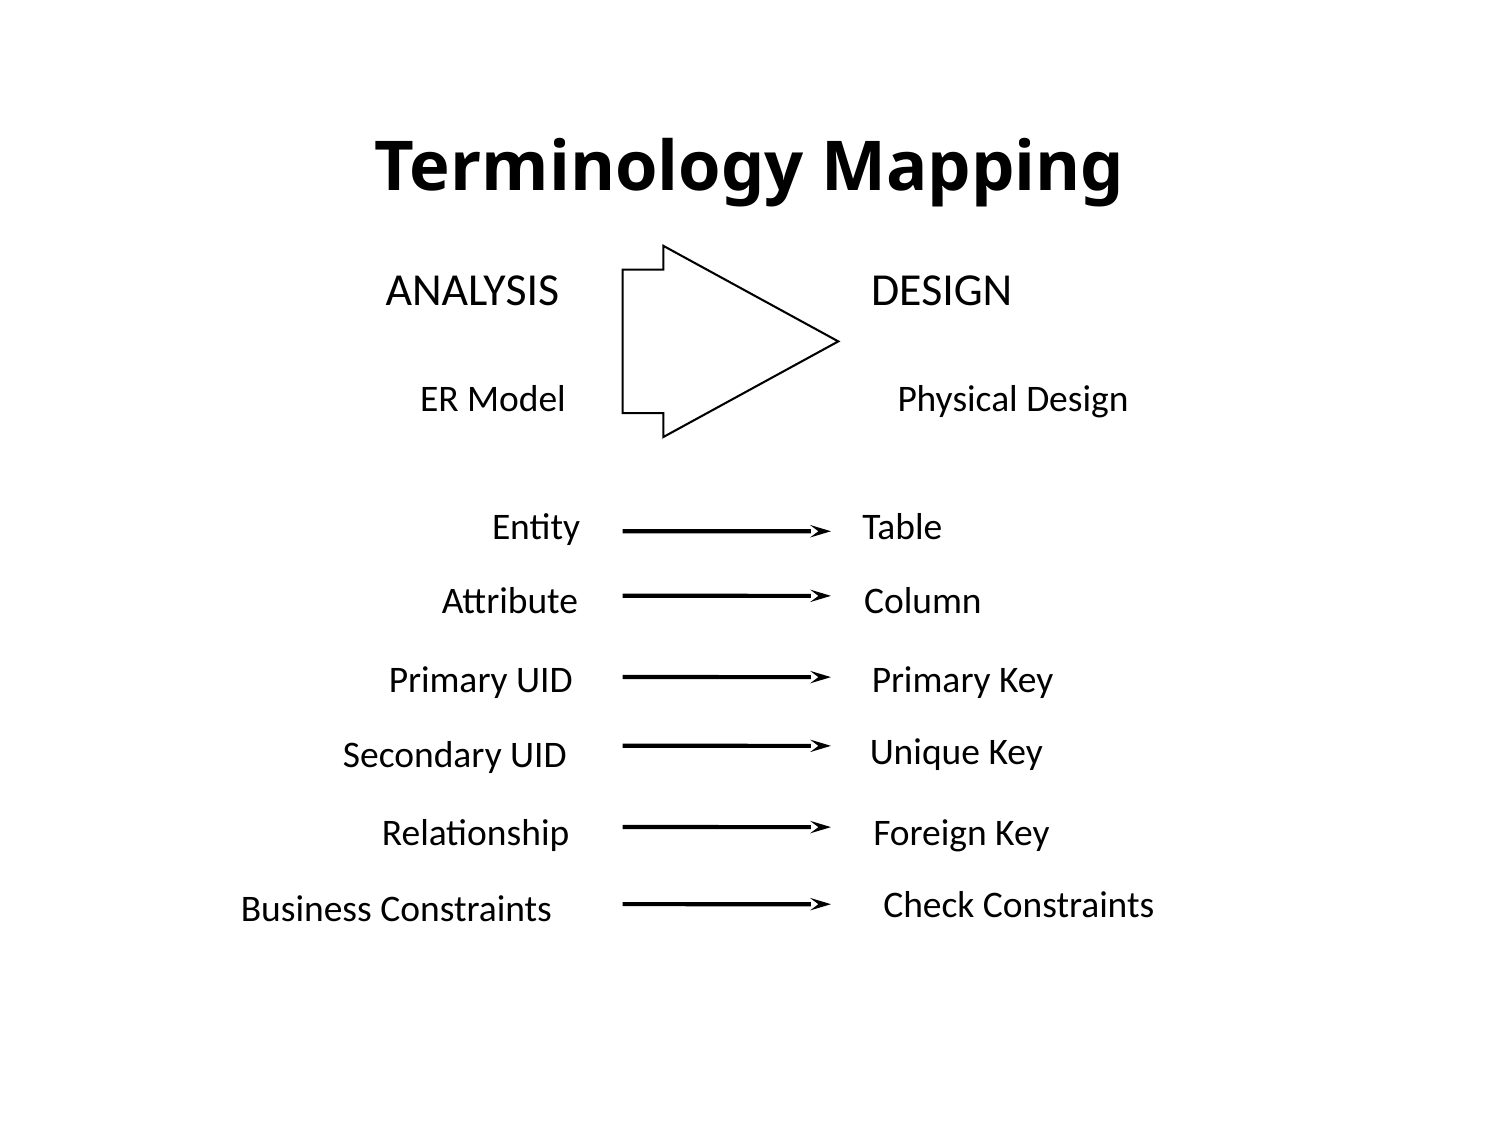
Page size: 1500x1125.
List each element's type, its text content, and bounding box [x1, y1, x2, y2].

text_box [622, 278, 839, 438]
text_box ER Model [405, 366, 582, 427]
text_box ANALYSIS [370, 252, 575, 323]
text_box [622, 494, 1200, 933]
title Terminology Mapping [103, 59, 1397, 278]
text_box DESIGN [855, 252, 1028, 323]
text_box Physical Design [882, 366, 1145, 427]
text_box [188, 494, 605, 937]
